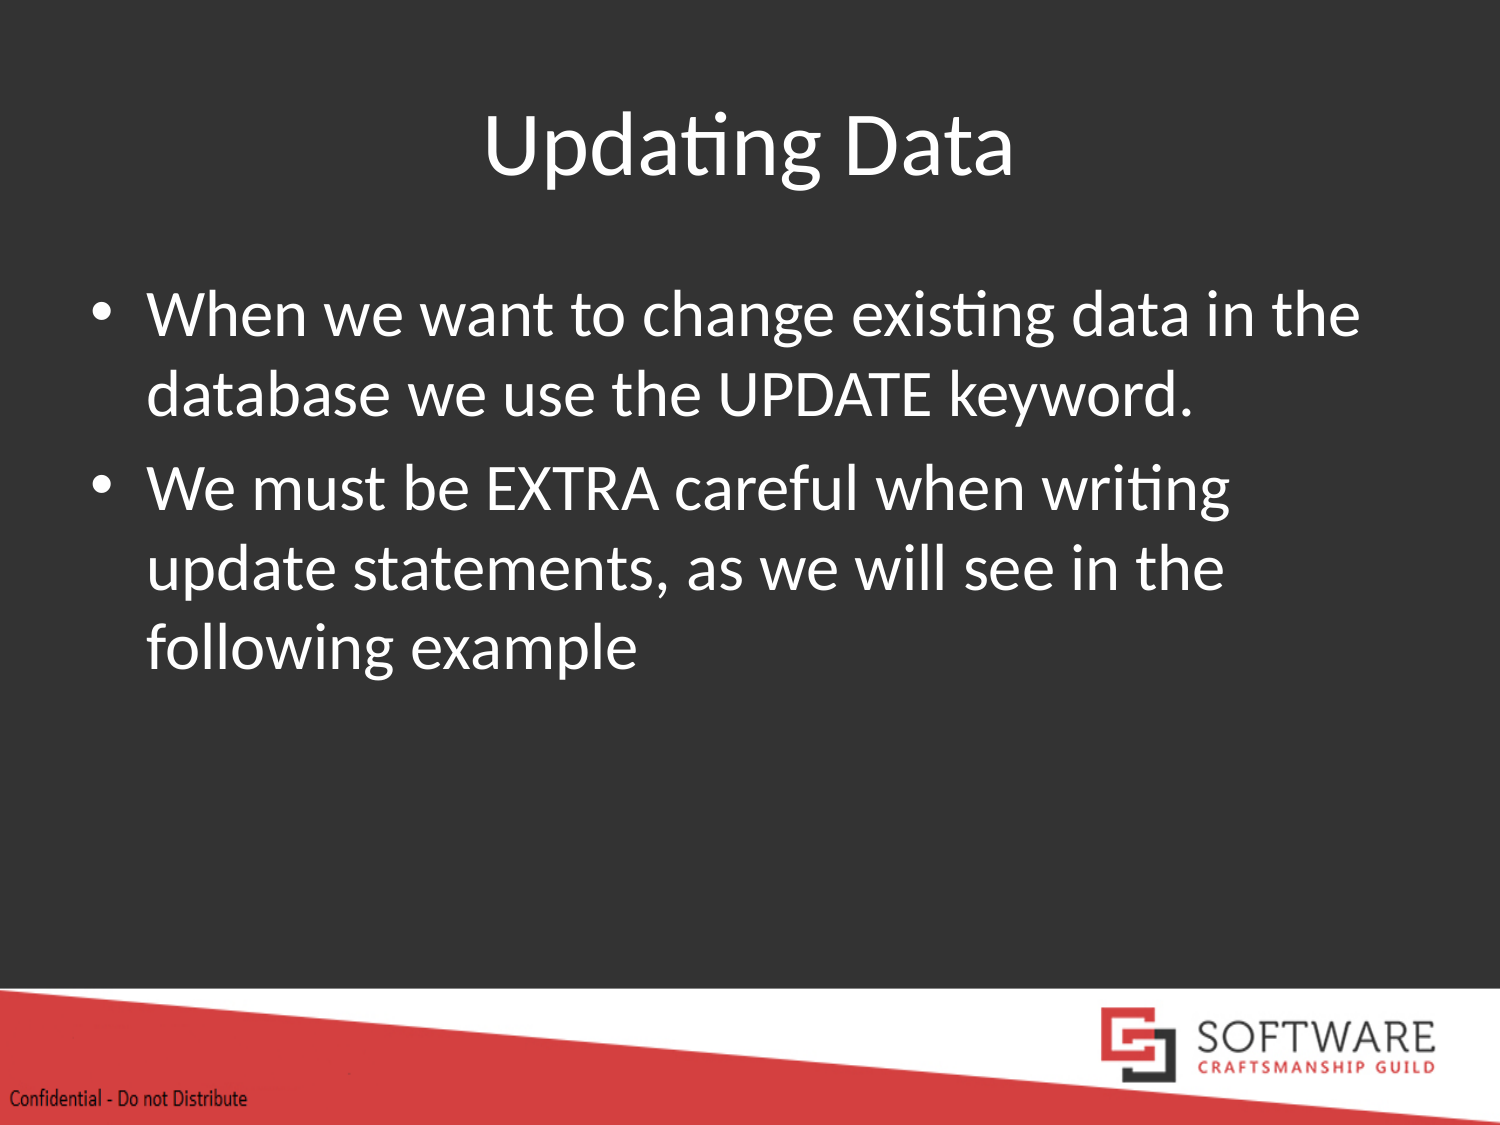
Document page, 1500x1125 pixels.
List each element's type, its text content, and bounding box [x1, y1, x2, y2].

picture [0, 0, 1500, 1125]
title Updating Data [75, 45, 1425, 233]
list When we want to change existing data in the database we use the UPDATE keyword. We must be EXTRA careful when writing update statements, as we will see in the following example [75, 262, 1425, 988]
